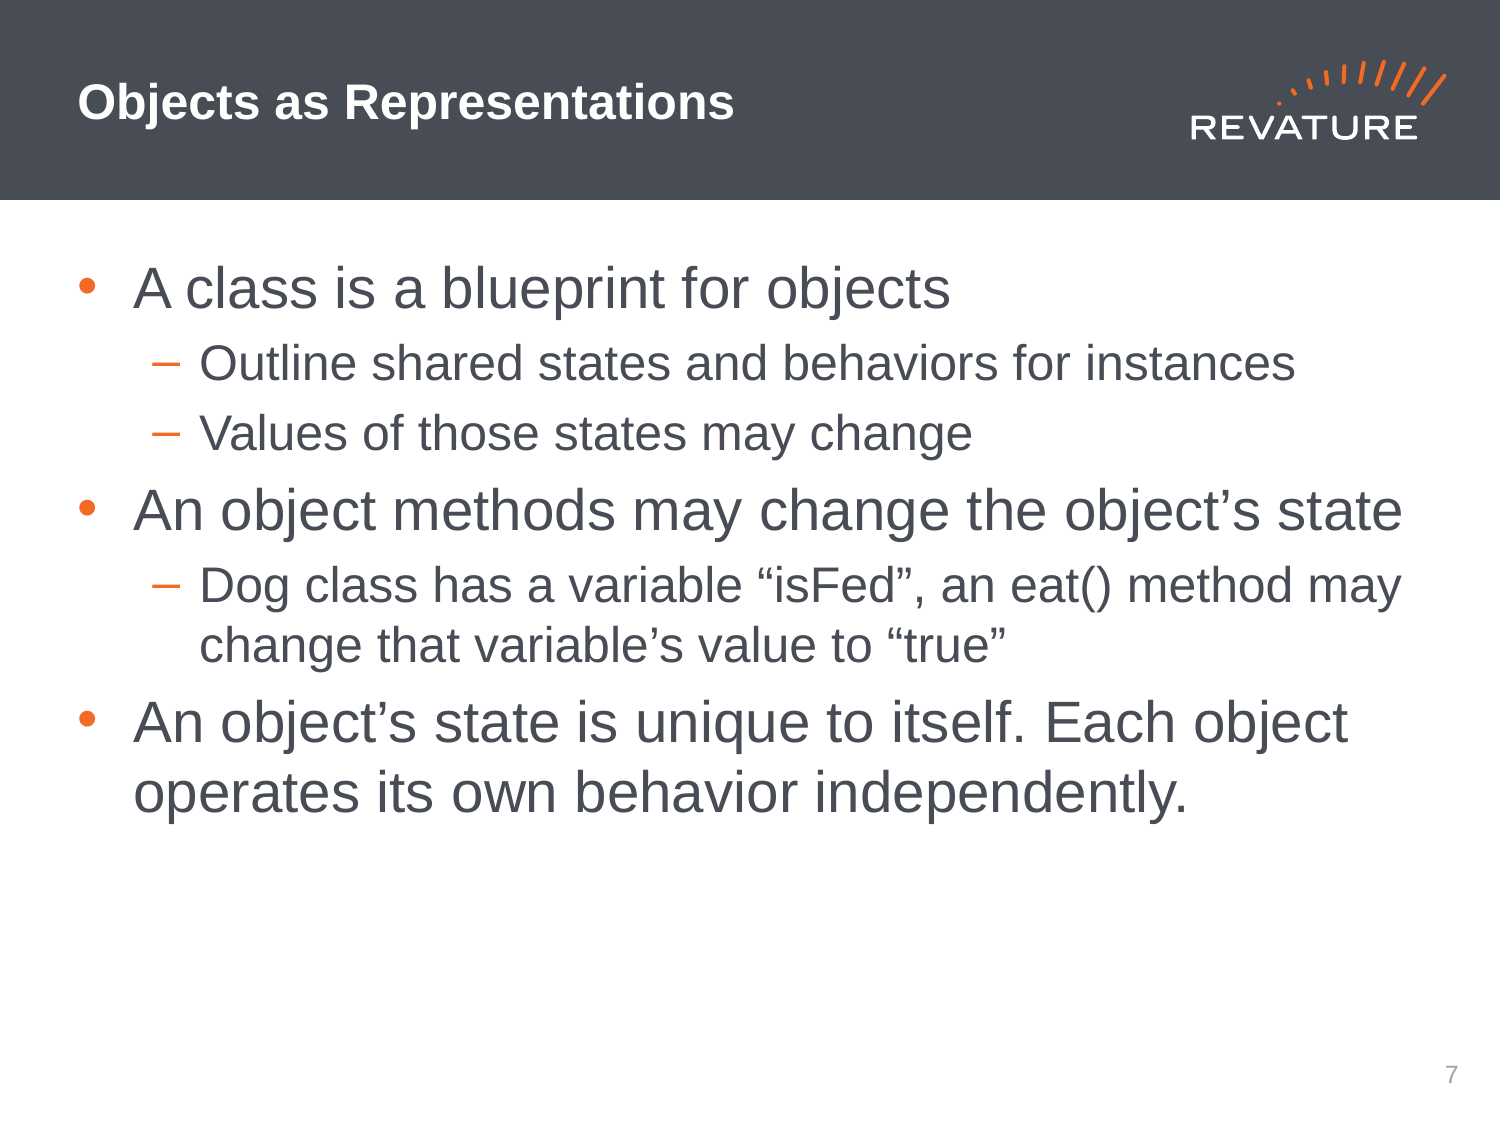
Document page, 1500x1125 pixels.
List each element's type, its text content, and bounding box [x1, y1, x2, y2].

slide_number 6 [1332, 1043, 1474, 1104]
list A class is a blueprint for objects Outline shared states and behaviors for instances Values of those states may change An object methods may change the object’s state Dog class has a variable “isFed”, an eat() method may change that variable’s value to “true” An object’s state is unique to itself. Each object operates its own behavior independently. [62, 243, 1438, 986]
title Objects as Representations [62, 0, 1084, 200]
